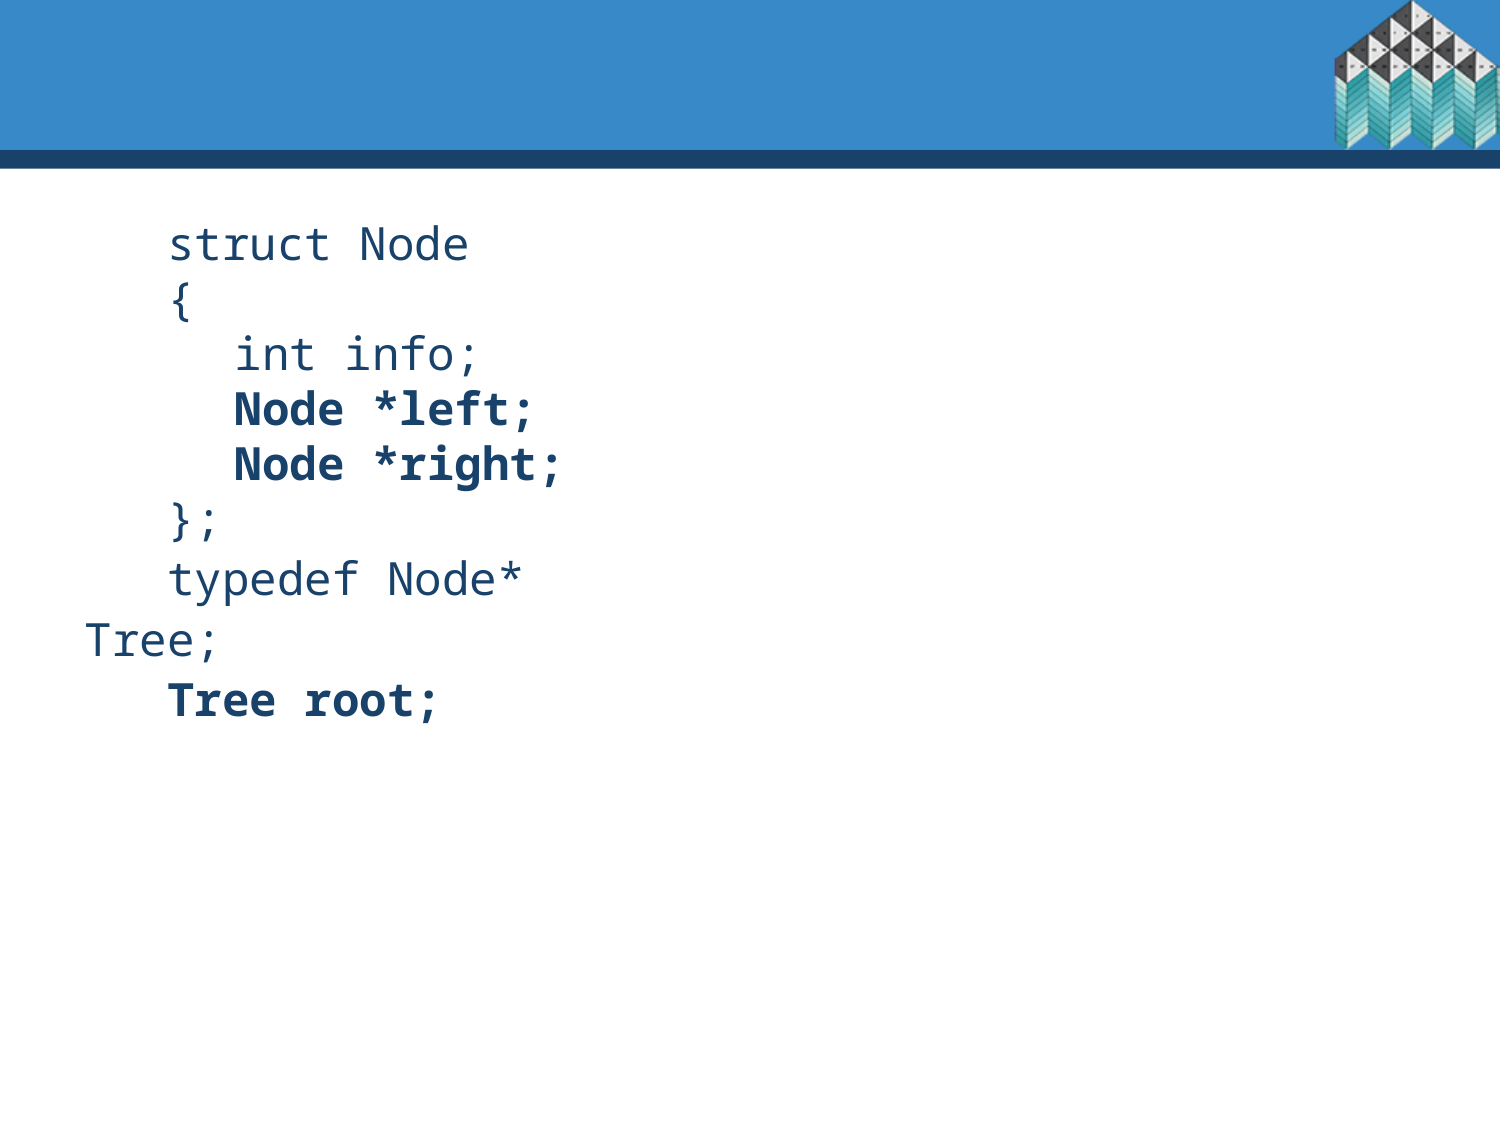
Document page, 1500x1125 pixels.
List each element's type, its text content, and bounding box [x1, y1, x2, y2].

picture [0, 1, 1500, 150]
text_box struct Node { int info; Node *left; Node *right; }; typedef Node* Tree; Tree root; [69, 207, 688, 713]
